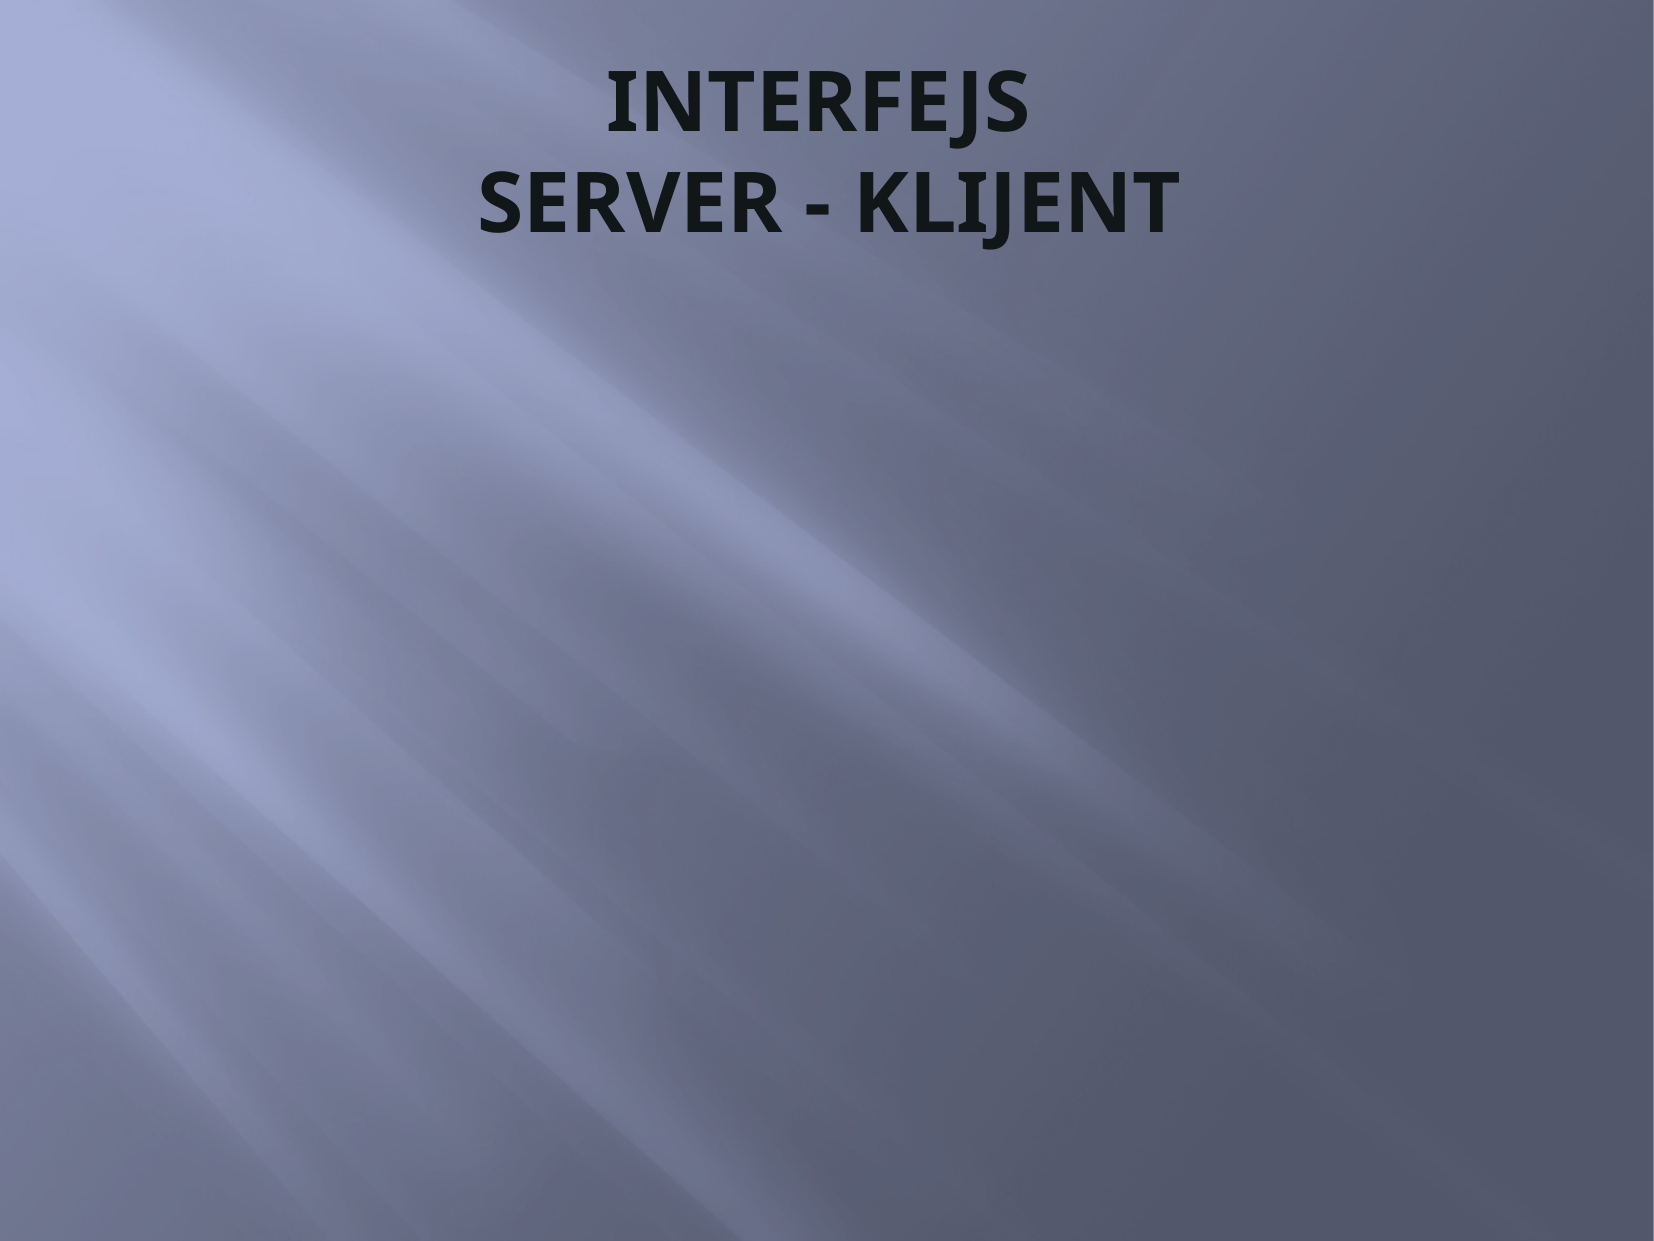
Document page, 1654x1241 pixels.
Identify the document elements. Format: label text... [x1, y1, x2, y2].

title Interfejs server - klijent [170, 45, 1489, 250]
